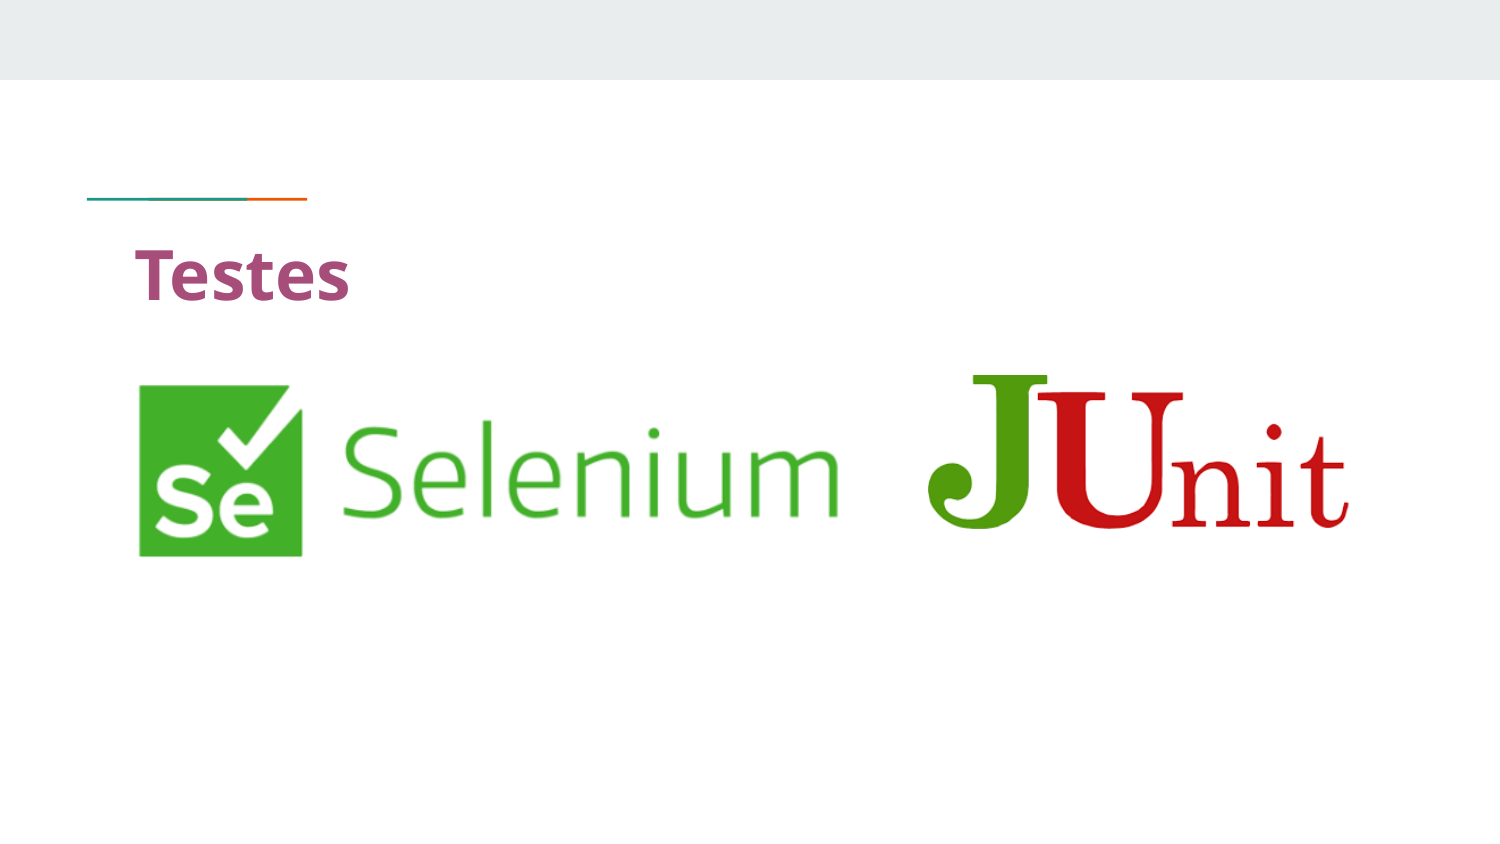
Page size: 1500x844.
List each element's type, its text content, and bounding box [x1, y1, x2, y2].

picture [928, 375, 1351, 529]
title Testes [119, 216, 1148, 305]
picture [131, 369, 849, 573]
